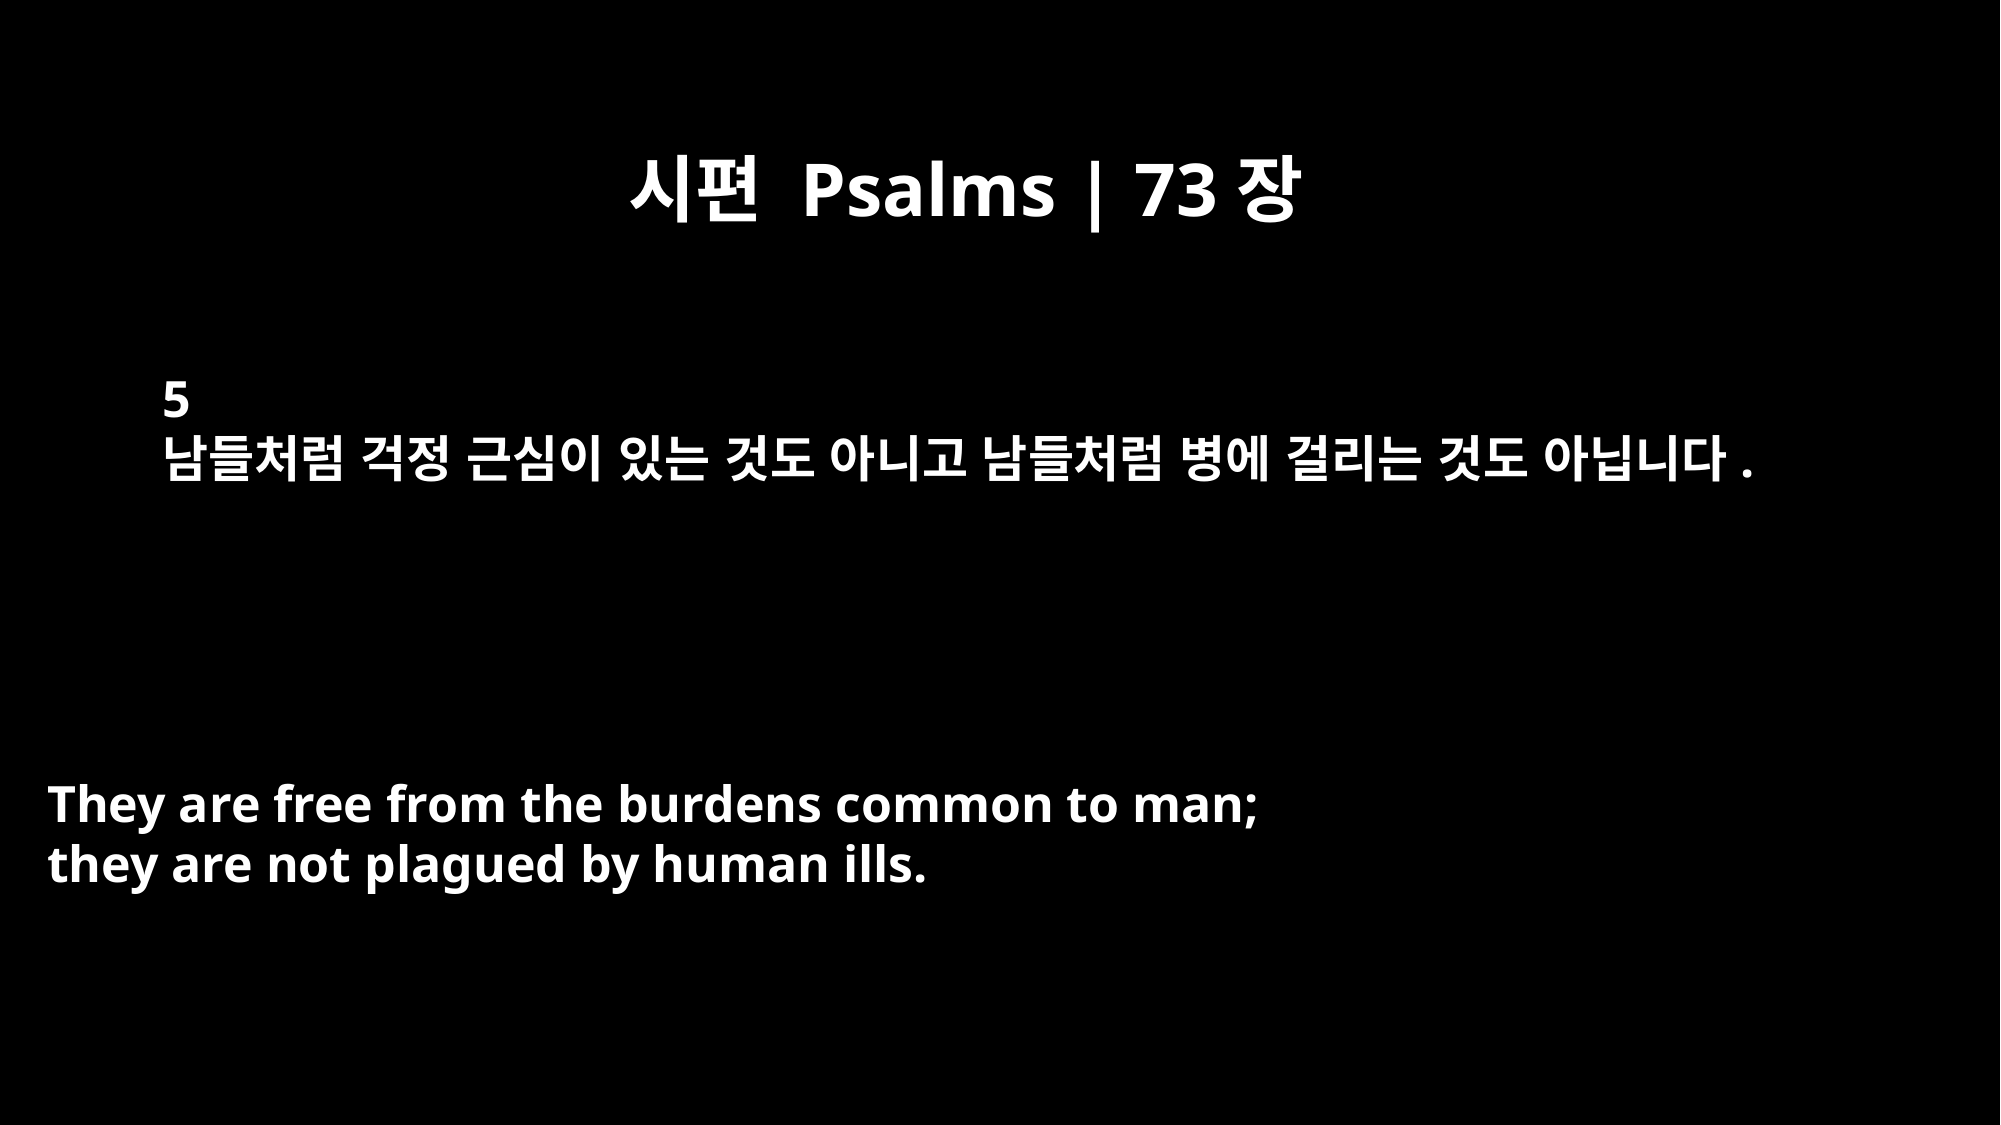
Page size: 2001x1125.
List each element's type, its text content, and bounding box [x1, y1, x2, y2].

text_box 시편 Psalms | 73장 [613, 136, 1319, 239]
text_box They are free from the burdens common to man; they are not plagued by human ills. [32, 764, 1287, 900]
text_box 5 남들처럼 걱정 근심이 있는 것도 아니고 남들처럼 병에 걸리는 것도 아닙니다. [147, 359, 1770, 495]
